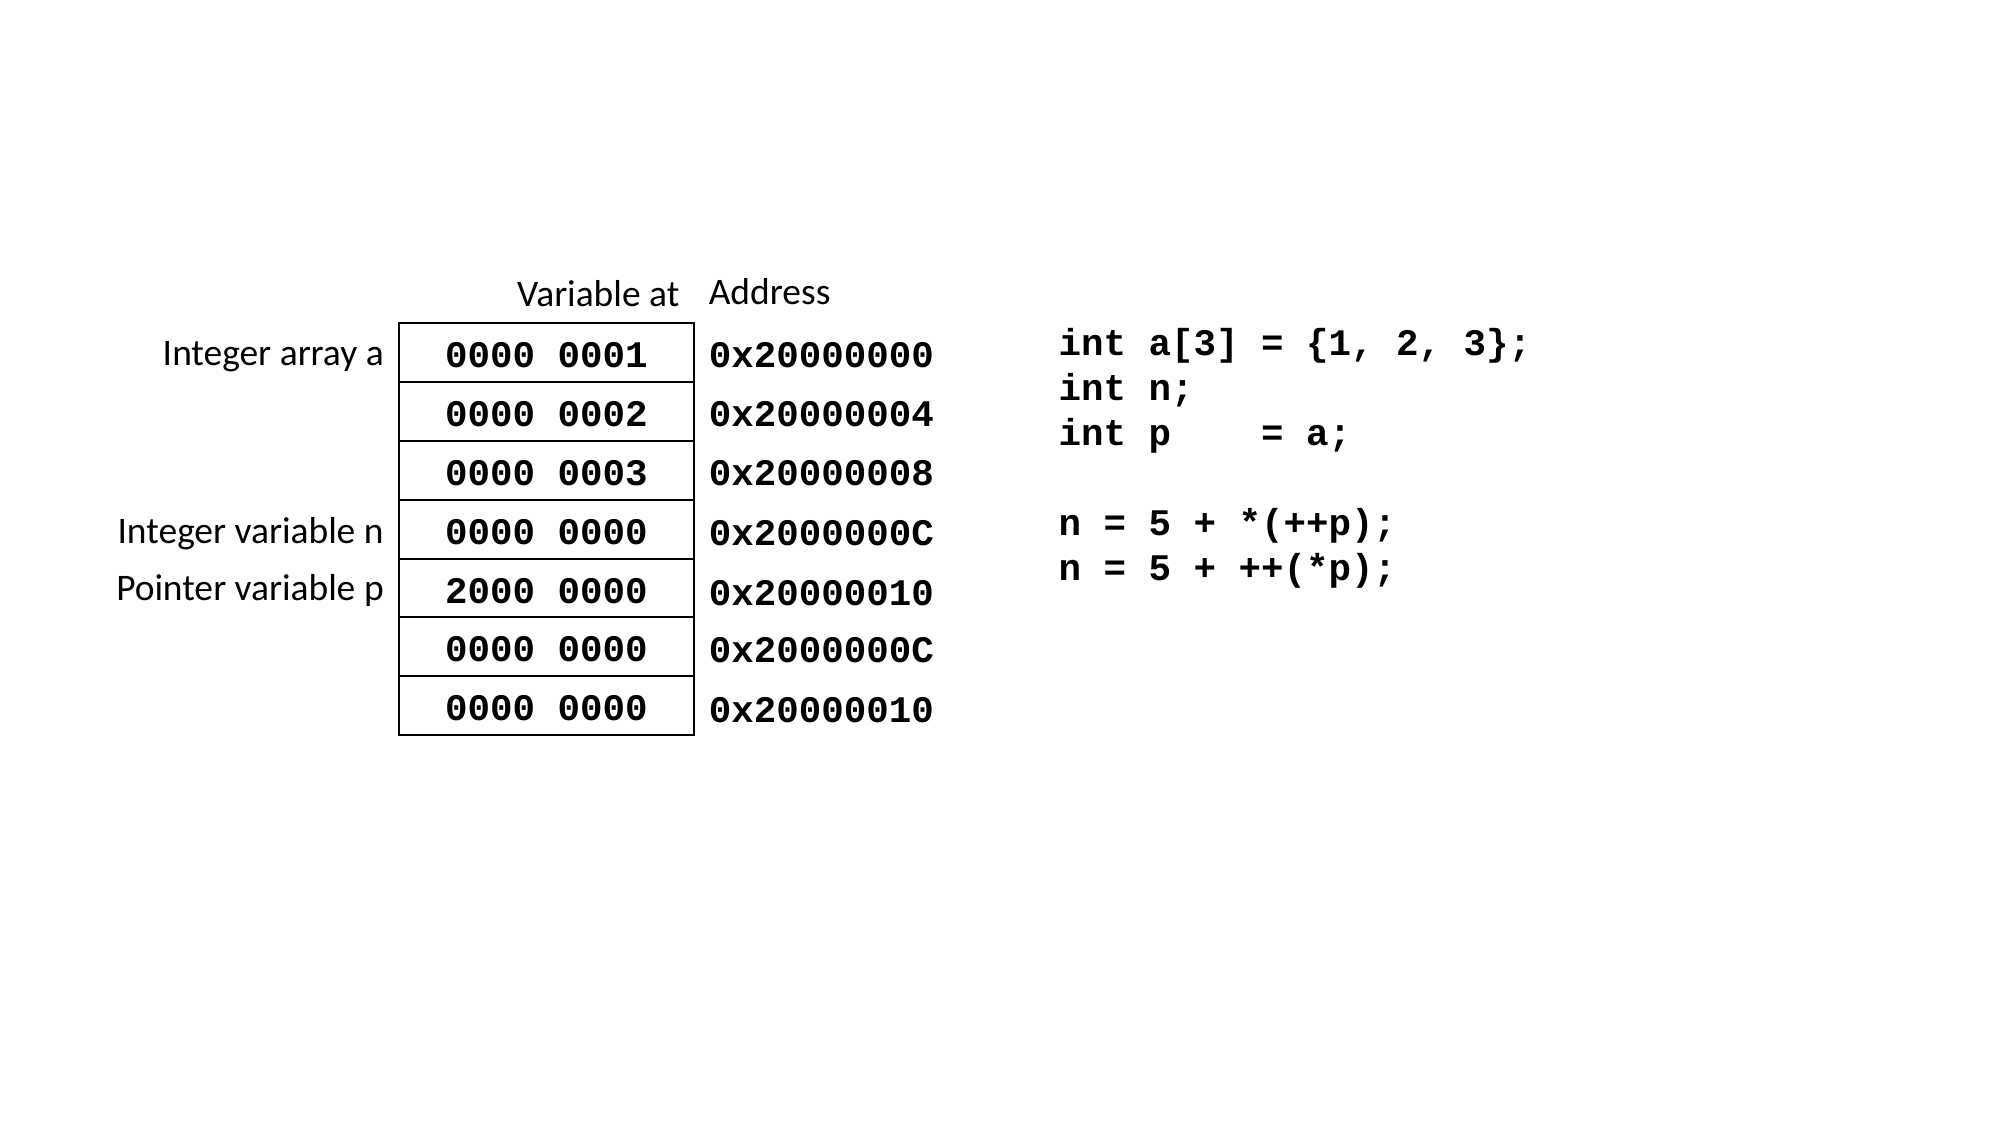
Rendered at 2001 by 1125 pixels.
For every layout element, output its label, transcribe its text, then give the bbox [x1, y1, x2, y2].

text_box 0000 0000 [398, 616, 695, 675]
text_box 0x20000004 [694, 381, 990, 440]
text_box 0000 0000 [398, 675, 694, 736]
text_box 0x20000010 [694, 677, 990, 737]
text_box 0000 0000 [399, 499, 694, 558]
text_box 0x20000000 [694, 323, 990, 381]
text_box int a[3] = {1, 2, 3}; int n; int p = a; n = 5 + *(++p); n = 5 + ++(*p); [1044, 311, 1684, 596]
text_box 0x2000000C [694, 500, 990, 560]
text_box 0x2000000C [694, 617, 990, 677]
text_box Integer array a [67, 320, 399, 381]
text_box Pointer variable p [67, 559, 399, 616]
text_box Address [694, 259, 990, 320]
text_box Integer variable n [67, 498, 399, 559]
text_box 0x20000010 [694, 560, 990, 617]
text_box 0000 0003 [398, 440, 694, 499]
text_box 0000 0002 [398, 381, 694, 440]
text_box 0x20000008 [694, 440, 990, 500]
text_box 2000 0000 [399, 558, 694, 616]
text_box Variable at [398, 261, 694, 322]
text_box 0000 0001 [399, 322, 695, 381]
